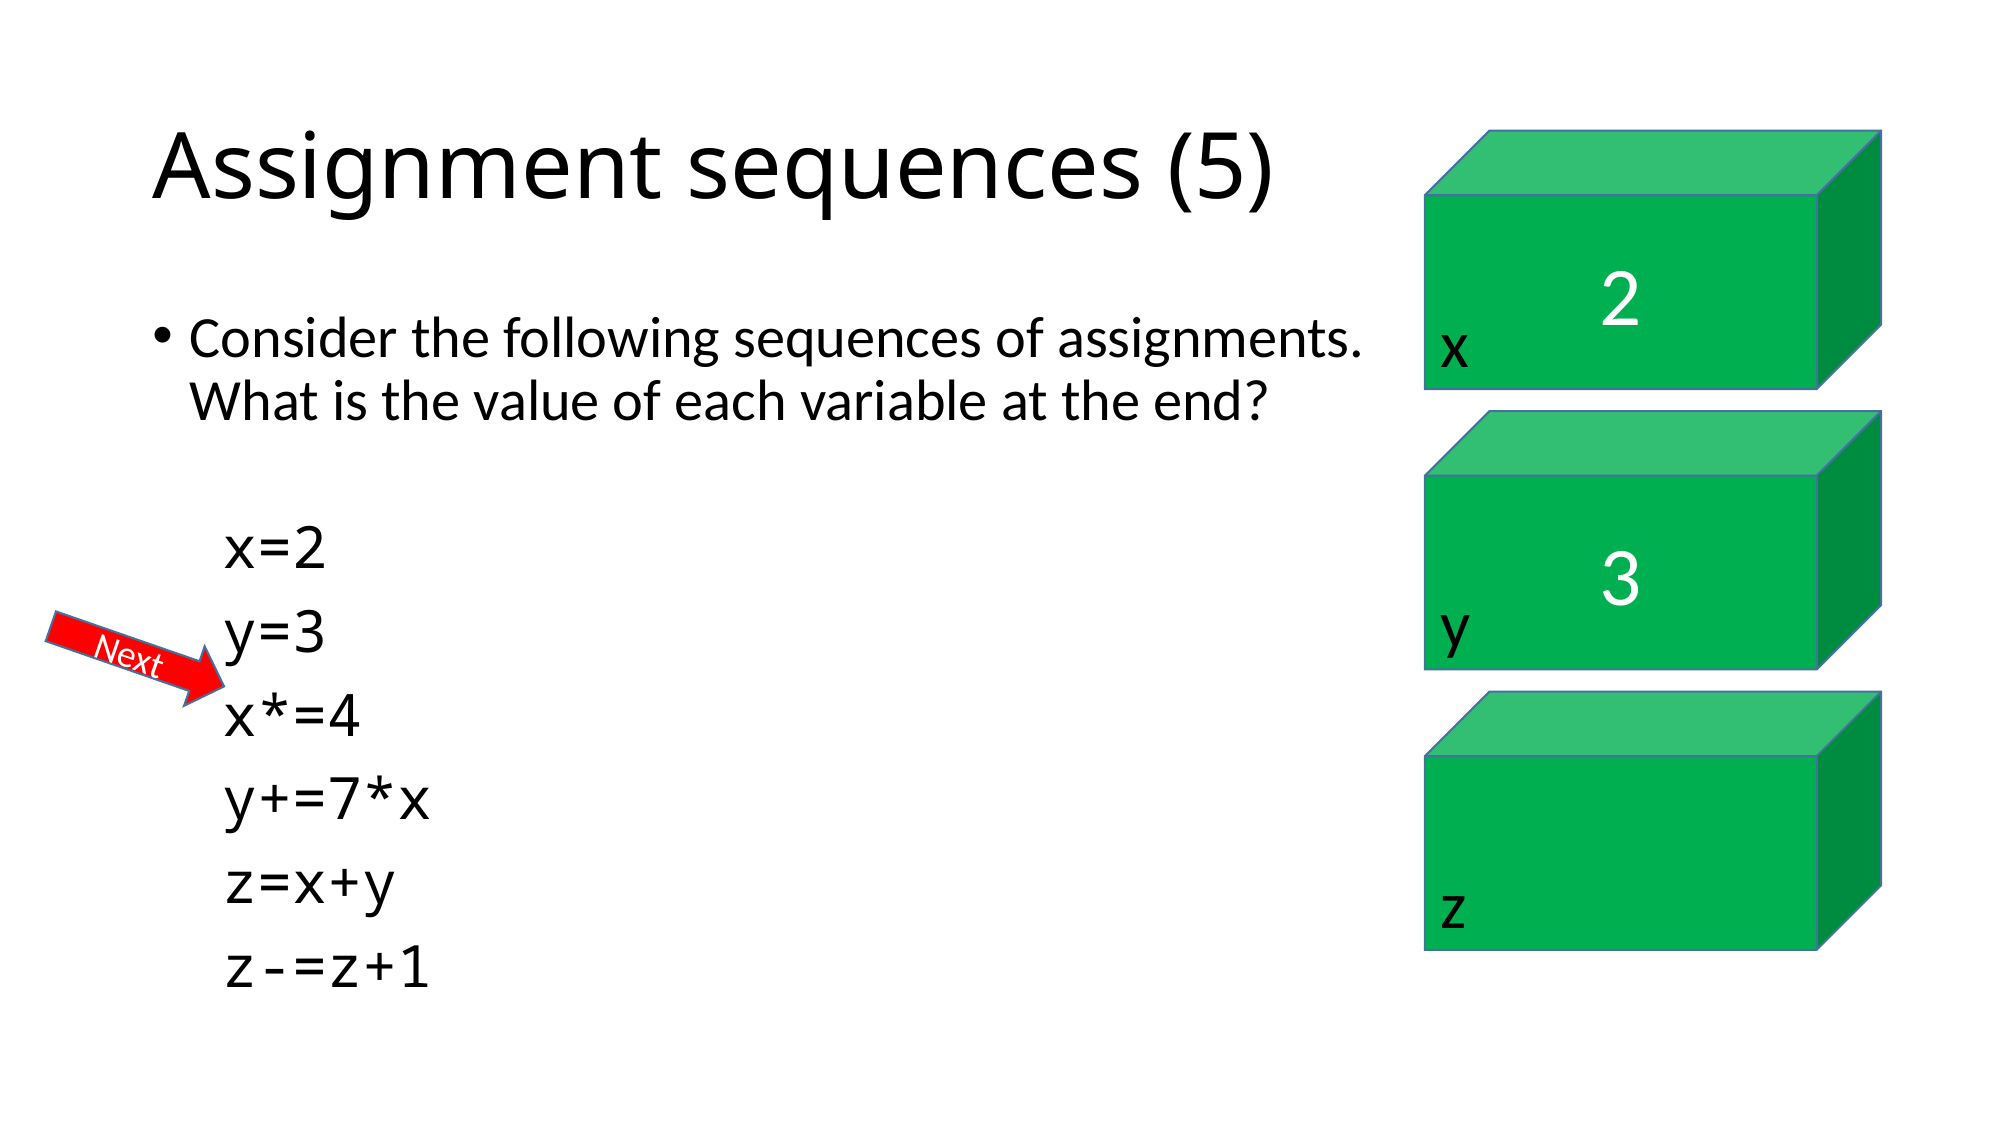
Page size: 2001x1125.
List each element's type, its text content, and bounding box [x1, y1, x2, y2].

title Assignment sequences (5) [137, 59, 1863, 278]
list Consider the following sequences of assignments. What is the value of each variable at the end? x=2 y=3 x*=4 y+=7*x z=x+y z-=z+1 [137, 299, 1394, 1014]
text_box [1424, 130, 1882, 389]
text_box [1424, 411, 1882, 670]
text_box Next [44, 610, 226, 708]
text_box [1424, 691, 1882, 950]
